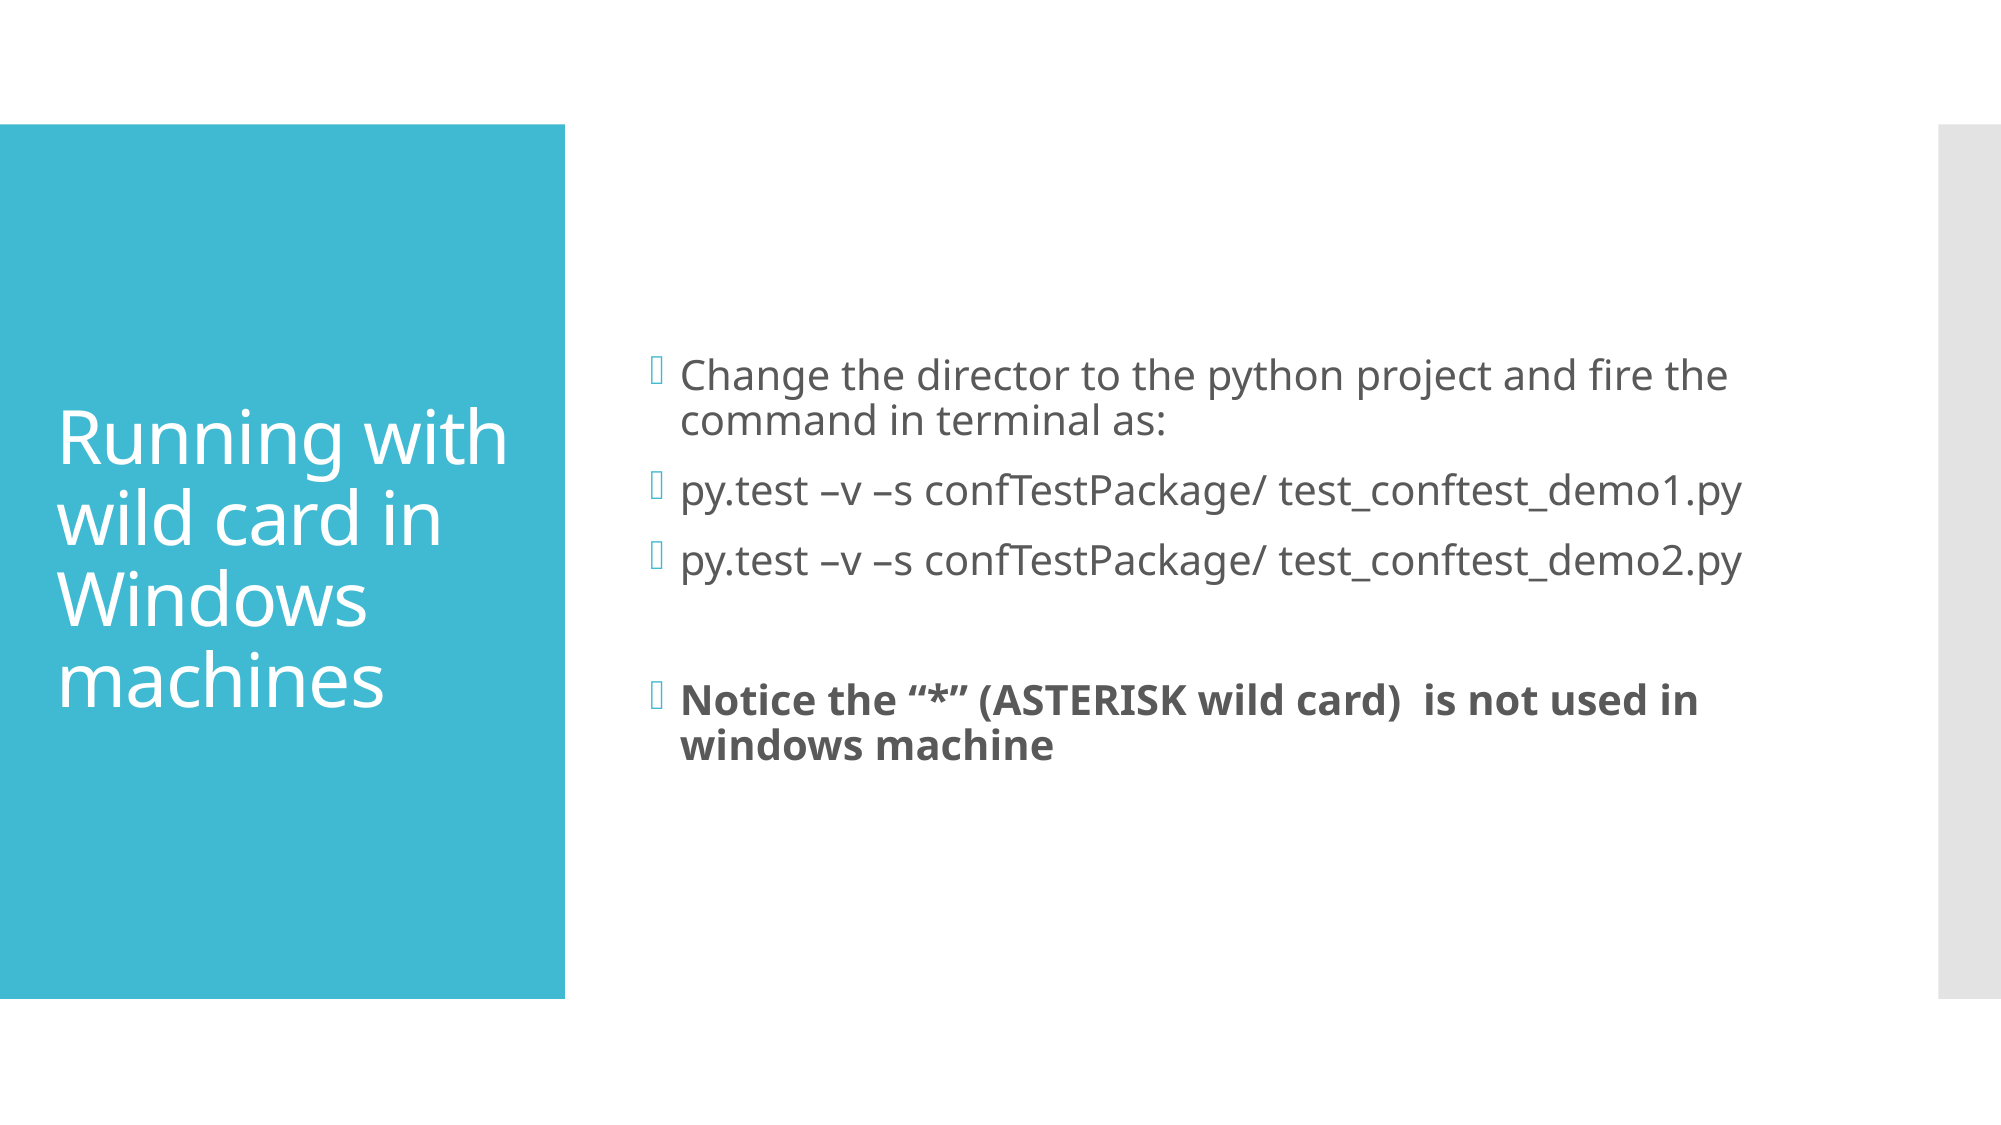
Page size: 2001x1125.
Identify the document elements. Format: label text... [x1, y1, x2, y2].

list Change the director to the python project and fire the command in terminal as: py.test –v –s confTestPackage/ test_conftest_demo1.py py.test –v –s confTestPackage/ test_conftest_demo2.py Notice the “*” (ASTERISK wild card) is not used in windows machine [634, 141, 1835, 982]
title Running with wild card in Windows machines [41, 184, 525, 940]
